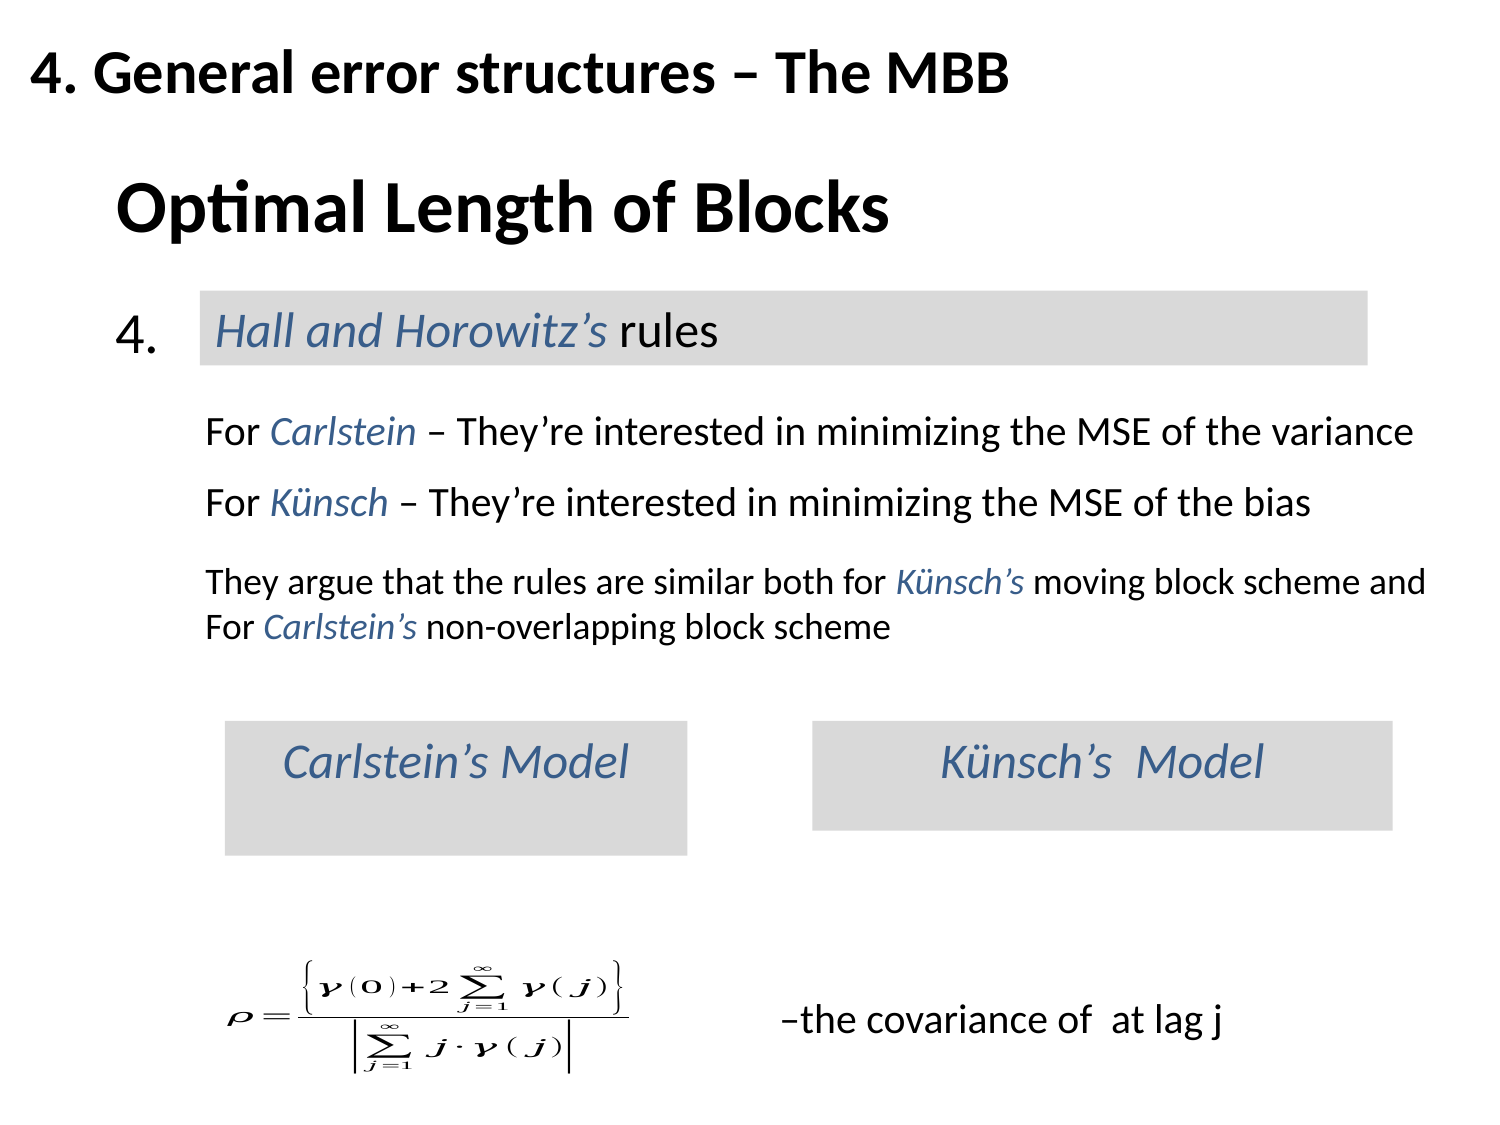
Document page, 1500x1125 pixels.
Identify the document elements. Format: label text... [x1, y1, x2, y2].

text_box For Carlstein – They’re interested in minimizing the MSE of the variance [190, 396, 1475, 462]
title 4. General error structures – The MBB [15, 12, 1479, 125]
text_box They argue that the rules are similar both for Künsch’s moving block scheme and For Carlstein’s non-overlapping block scheme [190, 549, 1475, 655]
text_box Hall and Horowitz’s rules [199, 290, 1368, 366]
text_box 4. [100, 287, 175, 373]
text_box For Künsch – They’re interested in minimizing the MSE of the bias [190, 466, 1475, 532]
list Optimal Length of Blocks [101, 149, 1438, 263]
